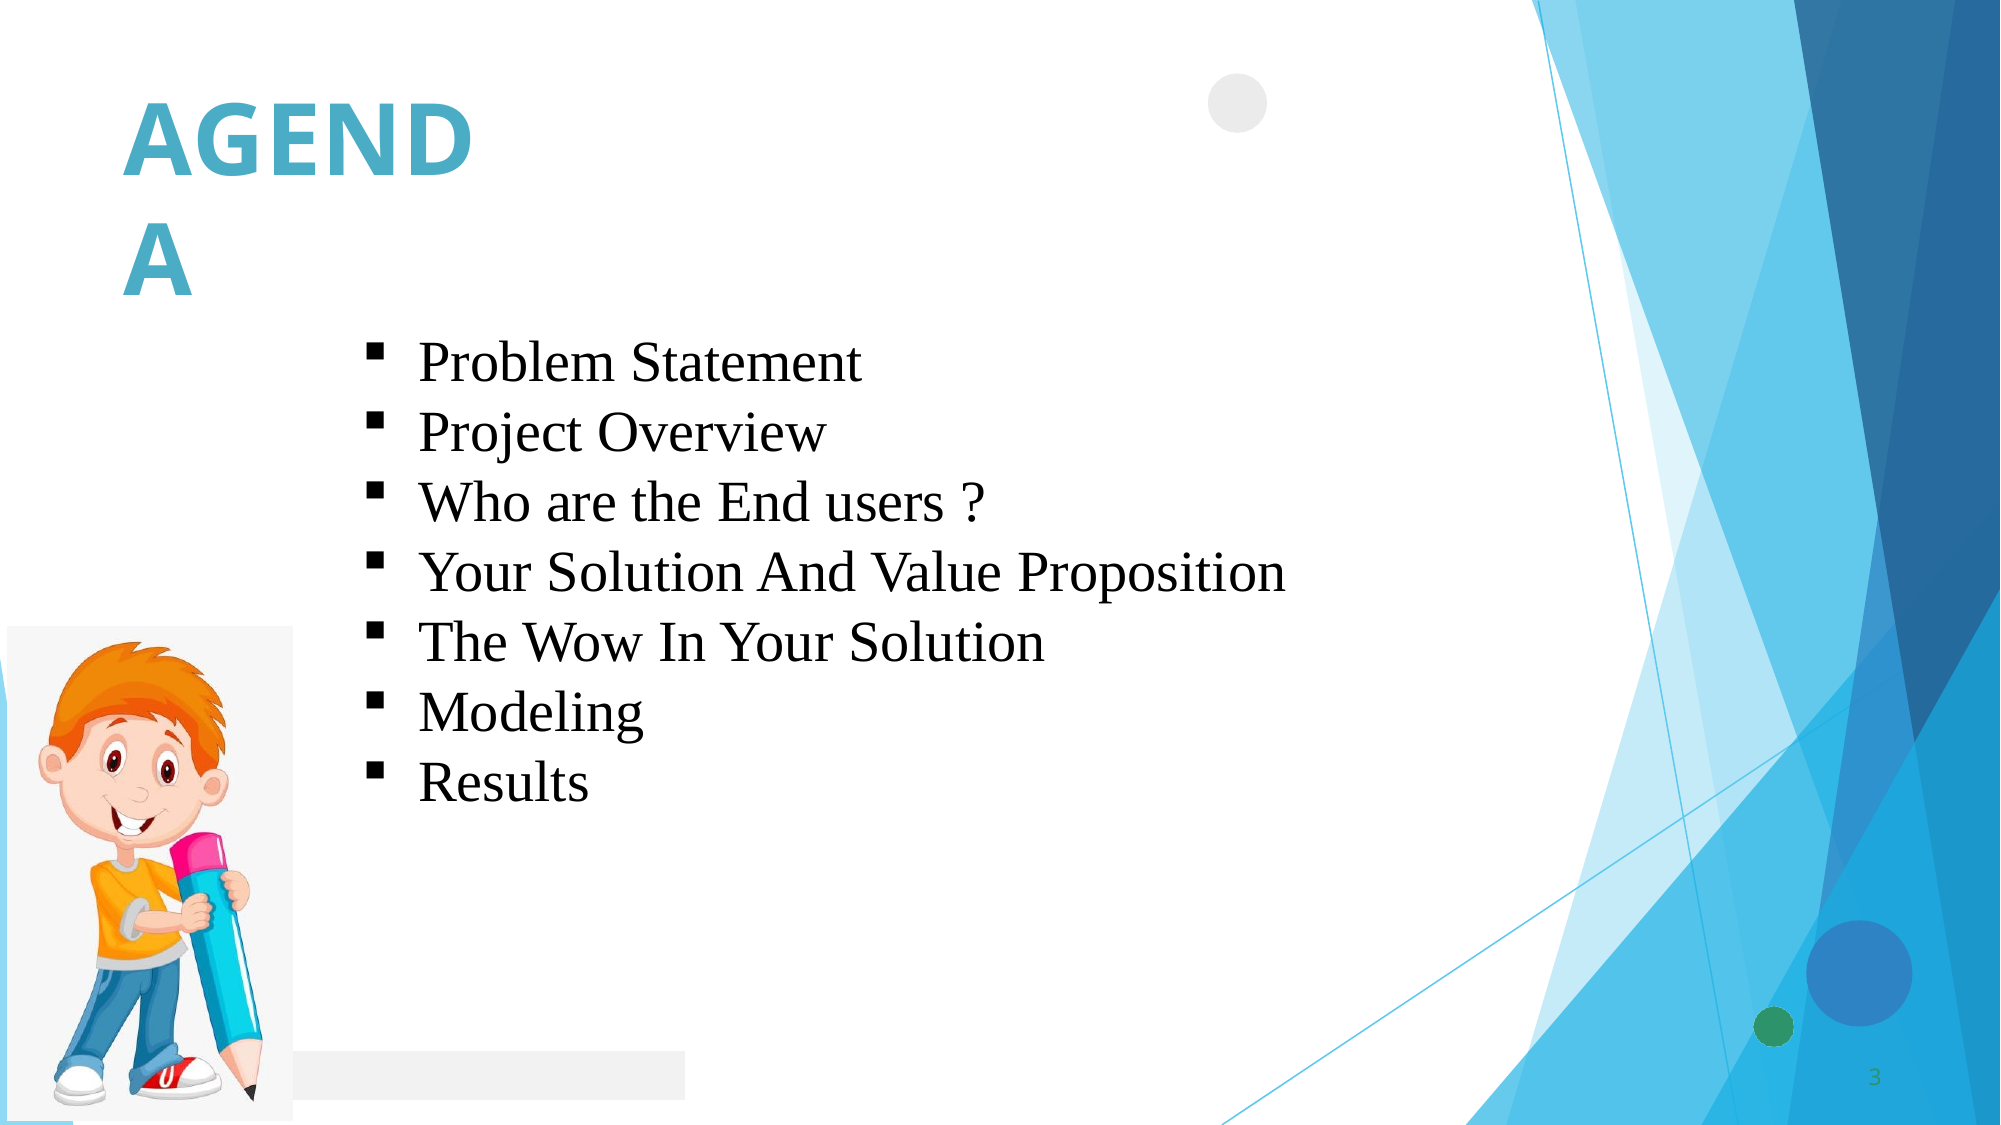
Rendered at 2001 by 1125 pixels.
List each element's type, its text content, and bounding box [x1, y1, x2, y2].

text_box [7, 626, 685, 1121]
text_box [1207, 84, 1215, 123]
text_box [1220, 0, 2000, 1125]
title AGENDA [121, 73, 508, 316]
picture [1752, 1005, 1794, 1048]
text_box Problem Statement Project Overview Who are the End users ? Your Solution And Value Proposition The Wow In Your Solution Modeling Results [347, 315, 1215, 891]
